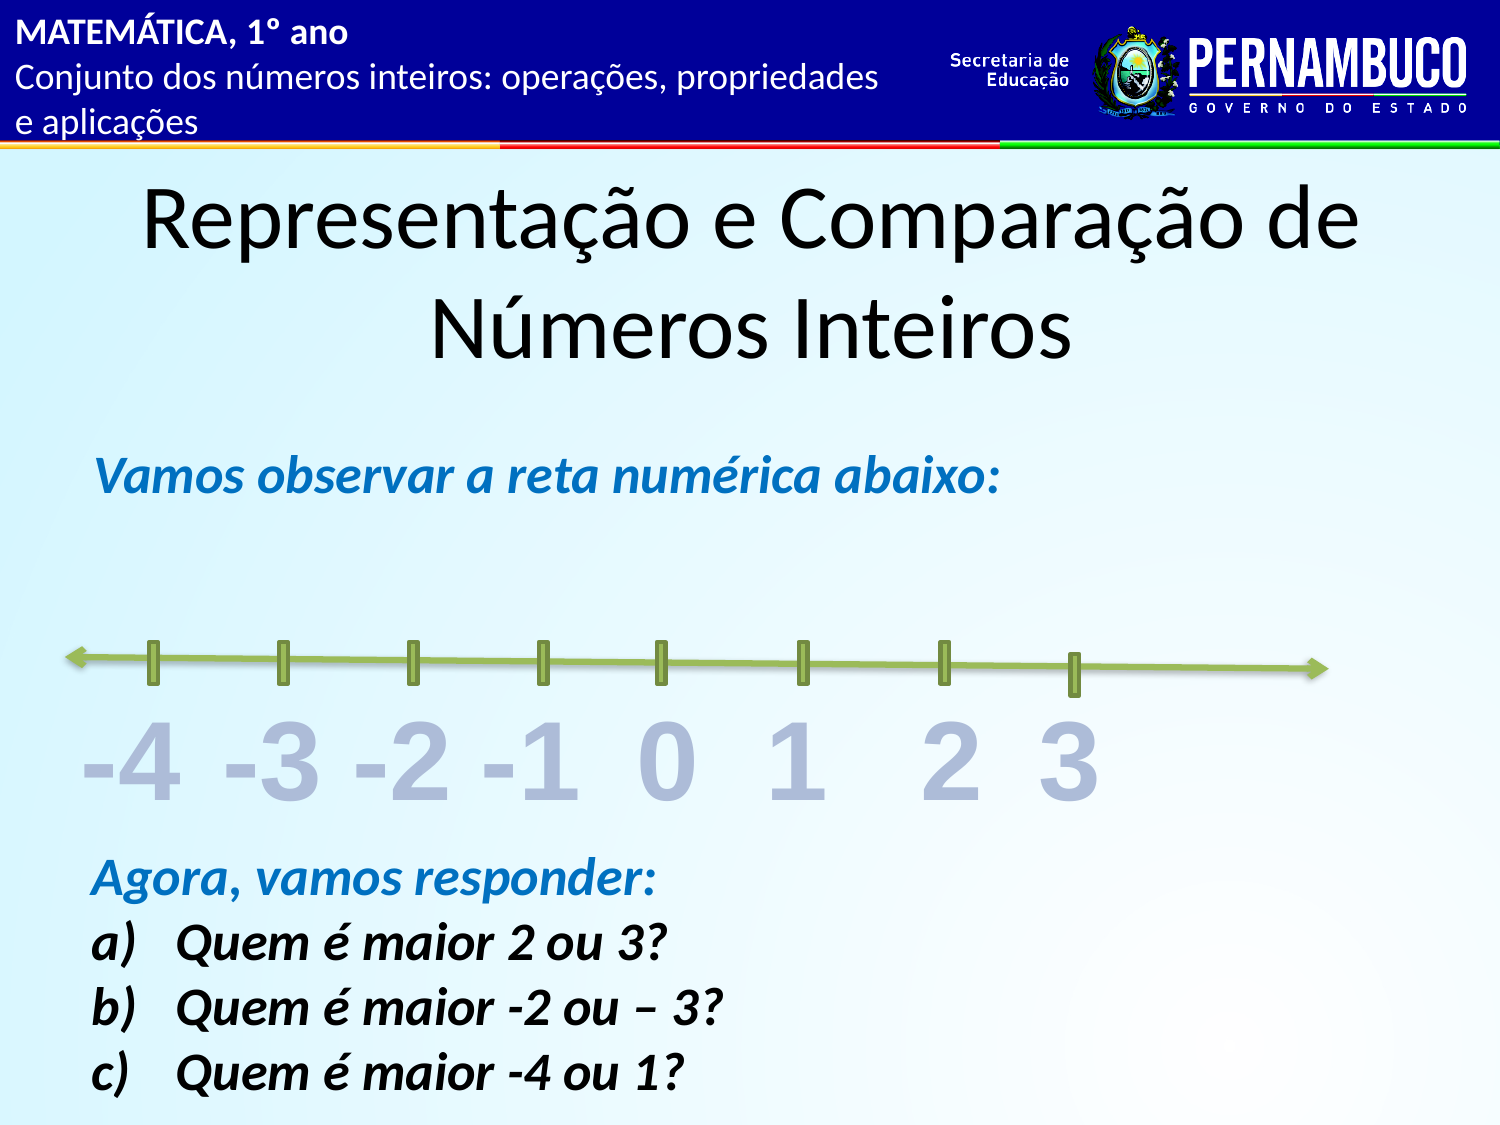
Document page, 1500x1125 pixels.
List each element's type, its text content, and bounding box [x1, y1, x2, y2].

text_box [147, 640, 160, 655]
title Representação e Comparação de Números Inteiros [76, 172, 1428, 361]
picture [0, 0, 1500, 1125]
text_box [938, 640, 951, 655]
text_box -4 [65, 680, 196, 831]
text_box 3 [1023, 680, 1116, 831]
text_box [537, 640, 550, 655]
text_box [407, 677, 420, 686]
text_box [797, 677, 810, 686]
text_box [938, 677, 951, 686]
text_box -3 [207, 680, 338, 831]
text_box [147, 677, 160, 686]
text_box 0 [621, 680, 714, 831]
text_box -2 [338, 680, 468, 831]
text_box [277, 640, 290, 655]
text_box -1 [468, 680, 596, 831]
text_box [797, 640, 810, 655]
text_box Vamos observar a reta numérica abaixo: [78, 432, 1018, 513]
text_box [655, 677, 668, 686]
text_box [1068, 677, 1081, 698]
text_box [277, 677, 290, 686]
text_box [407, 640, 420, 655]
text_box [64, 656, 1330, 669]
text_box 2 [905, 680, 998, 831]
text_box Agora, vamos responder: Quem é maior 2 ou 3? Quem é maior -2 ou – 3? Quem é maior -4 ou 1? [76, 834, 1365, 1109]
text_box 1 [750, 680, 843, 831]
text_box MATEMÁTICA, 1º ano Conjunto dos números inteiros: operações, propriedades e aplicações [0, 0, 910, 150]
text_box [655, 640, 668, 655]
text_box [537, 677, 550, 686]
